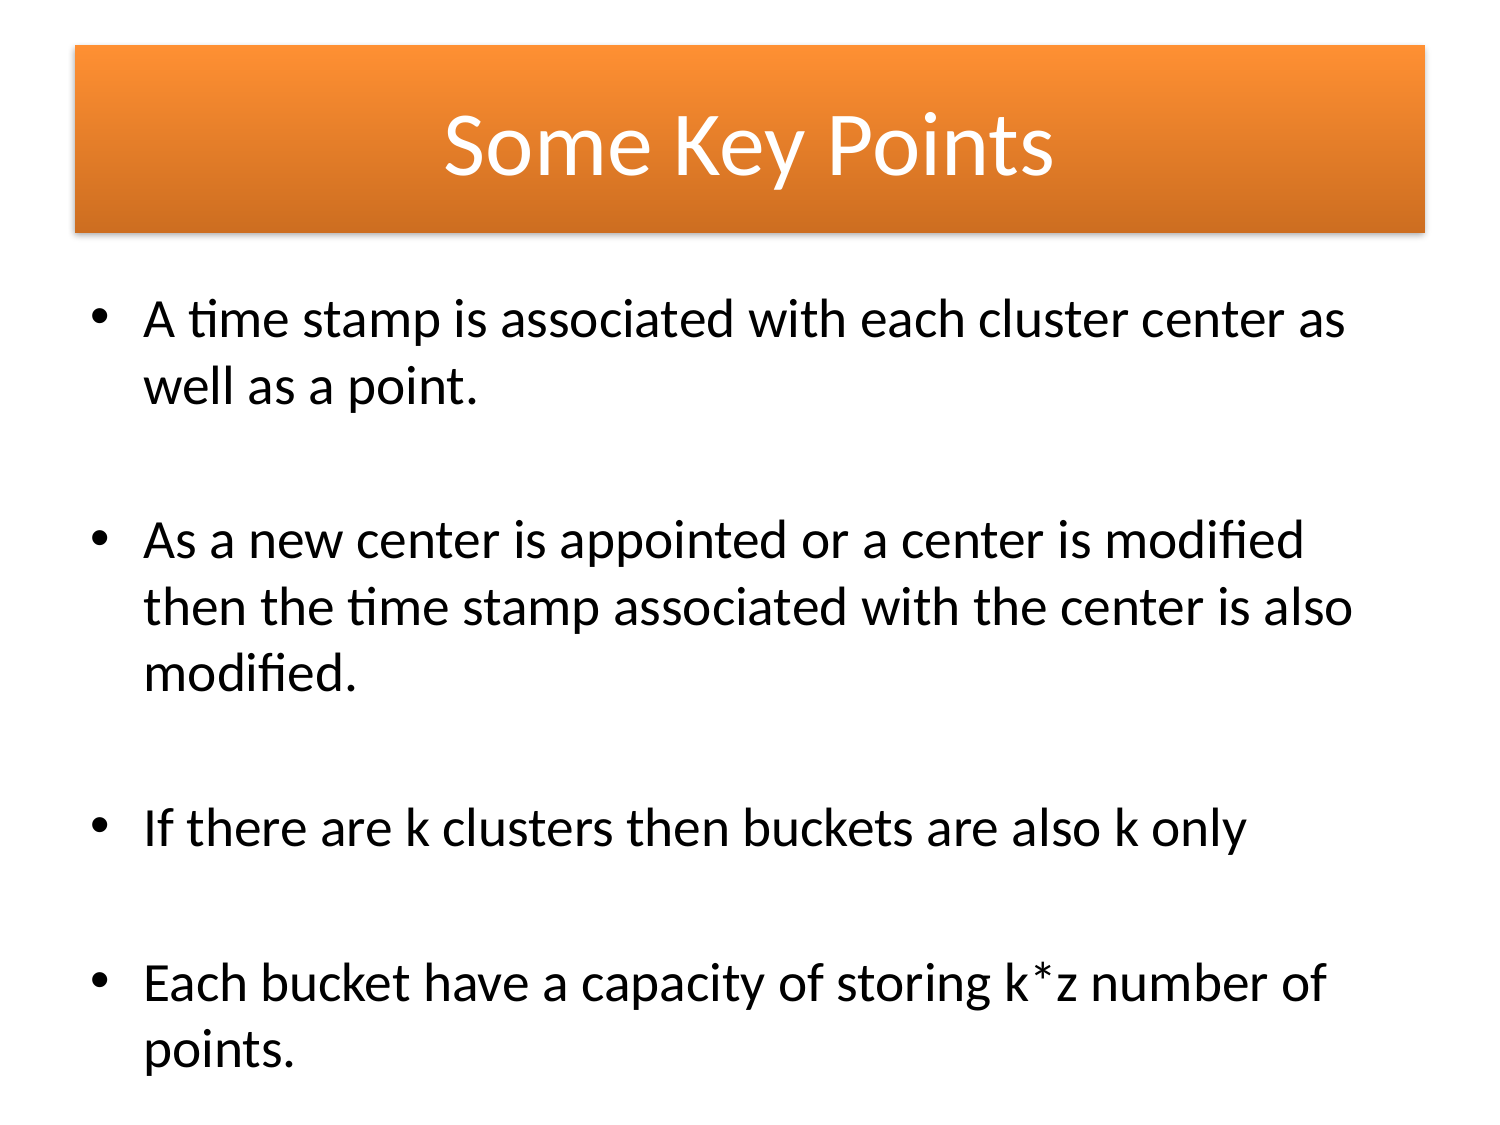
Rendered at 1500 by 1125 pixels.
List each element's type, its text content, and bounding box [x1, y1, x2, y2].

list A time stamp is associated with each cluster center as well as a point. As a new center is appointed or a center is modified then the time stamp associated with the center is also modified. If there are k clusters then buckets are also k only Each bucket have a capacity of storing k*z number of points. [75, 275, 1425, 1088]
title Some Key Points [75, 45, 1425, 233]
